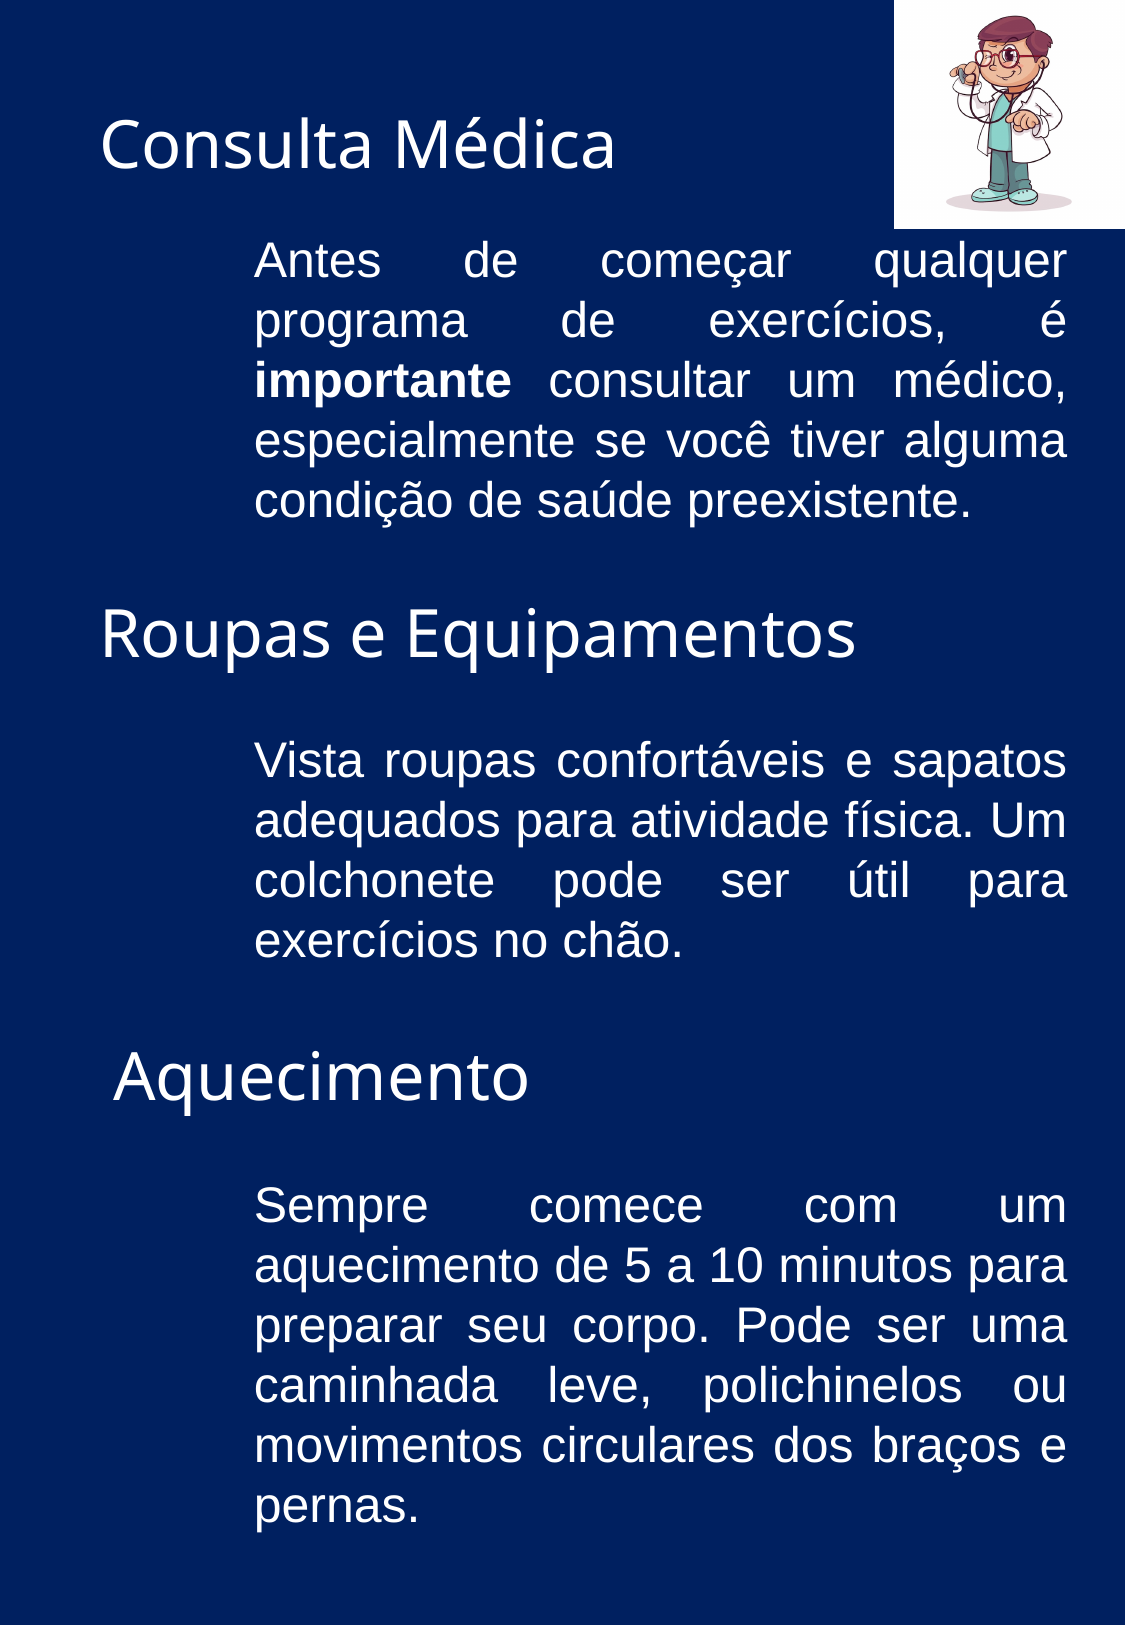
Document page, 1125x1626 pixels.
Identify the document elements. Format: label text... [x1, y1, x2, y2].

text_box Sempre comece com um aquecimento de 5 a 10 minutos para preparar seu corpo. Pode ser uma caminhada leve, polichinelos ou movimentos circulares dos braços e pernas. [238, 1165, 1083, 1541]
text_box Roupas e Equipamentos [84, 583, 1125, 679]
text_box Consulta Médica [84, 94, 880, 190]
picture [894, 0, 1125, 229]
text_box Antes de começar qualquer programa de exercícios, é importante consultar um médico, especialmente se você tiver alguma condição de saúde preexistente. [238, 220, 1083, 536]
text_box [0, 0, 1125, 1625]
text_box Aquecimento [98, 1026, 1125, 1121]
text_box Vista roupas confortáveis e sapatos adequados para atividade física. Um colchonete pode ser útil para exercícios no chão. [238, 720, 1083, 976]
